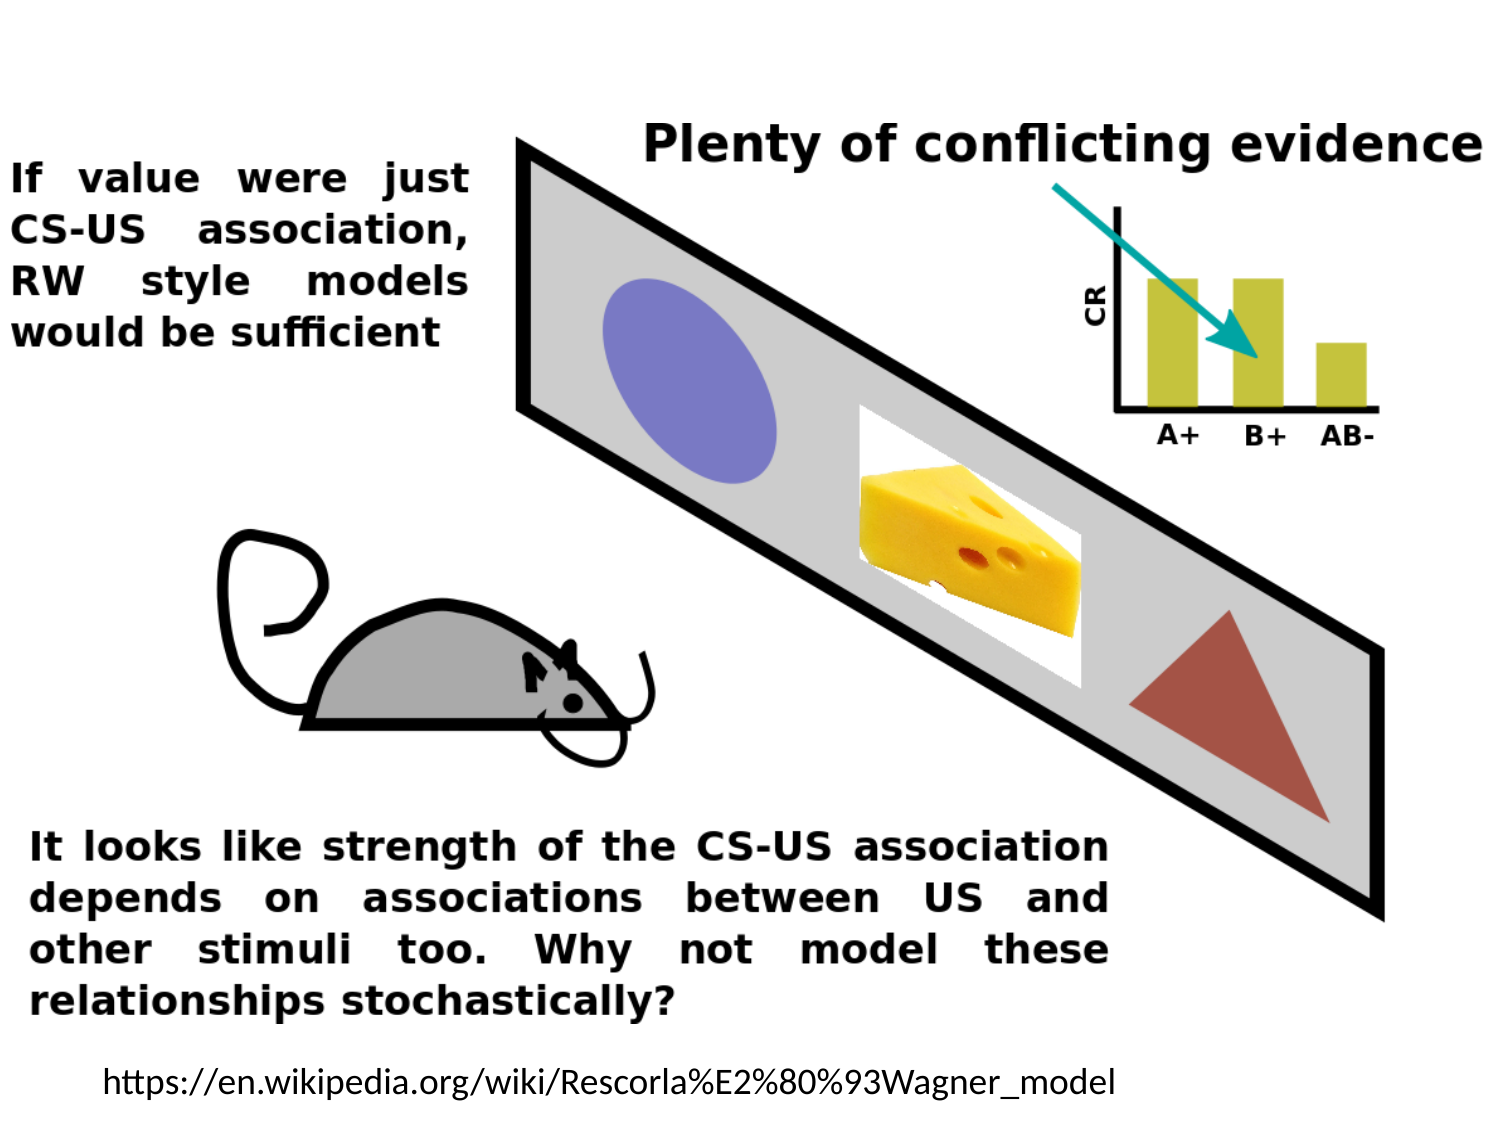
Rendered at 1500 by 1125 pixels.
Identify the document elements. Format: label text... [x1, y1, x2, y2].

text_box https://en.wikipedia.org/wiki/Rescorla%E2%80%93Wagner_model [87, 1050, 1275, 1110]
picture [10, 123, 1484, 1024]
